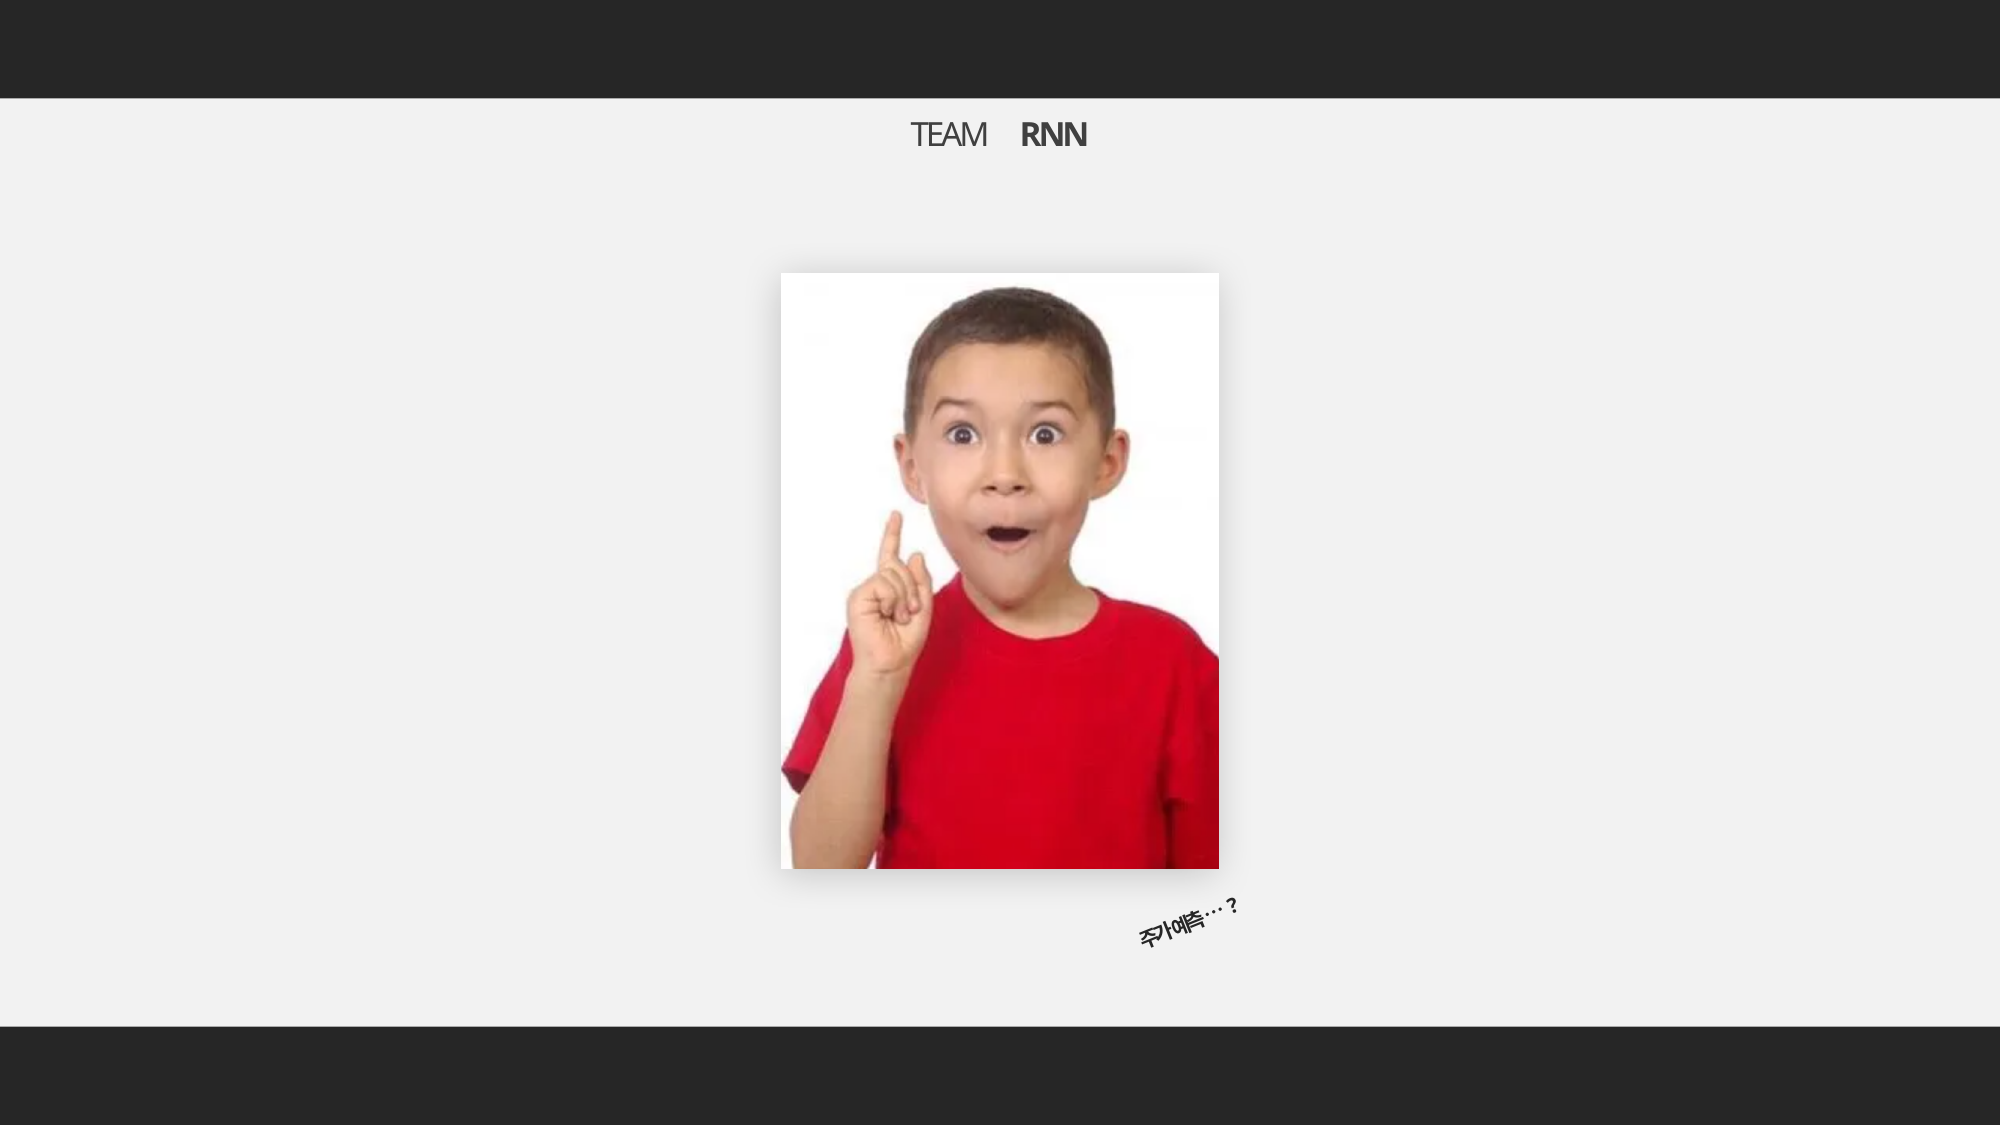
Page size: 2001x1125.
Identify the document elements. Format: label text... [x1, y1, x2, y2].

text_box 주가 예측…? [1118, 878, 1259, 966]
picture [781, 273, 1219, 869]
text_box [897, 105, 1103, 162]
text_box [0, 1026, 2000, 1125]
text_box [0, 0, 2000, 99]
